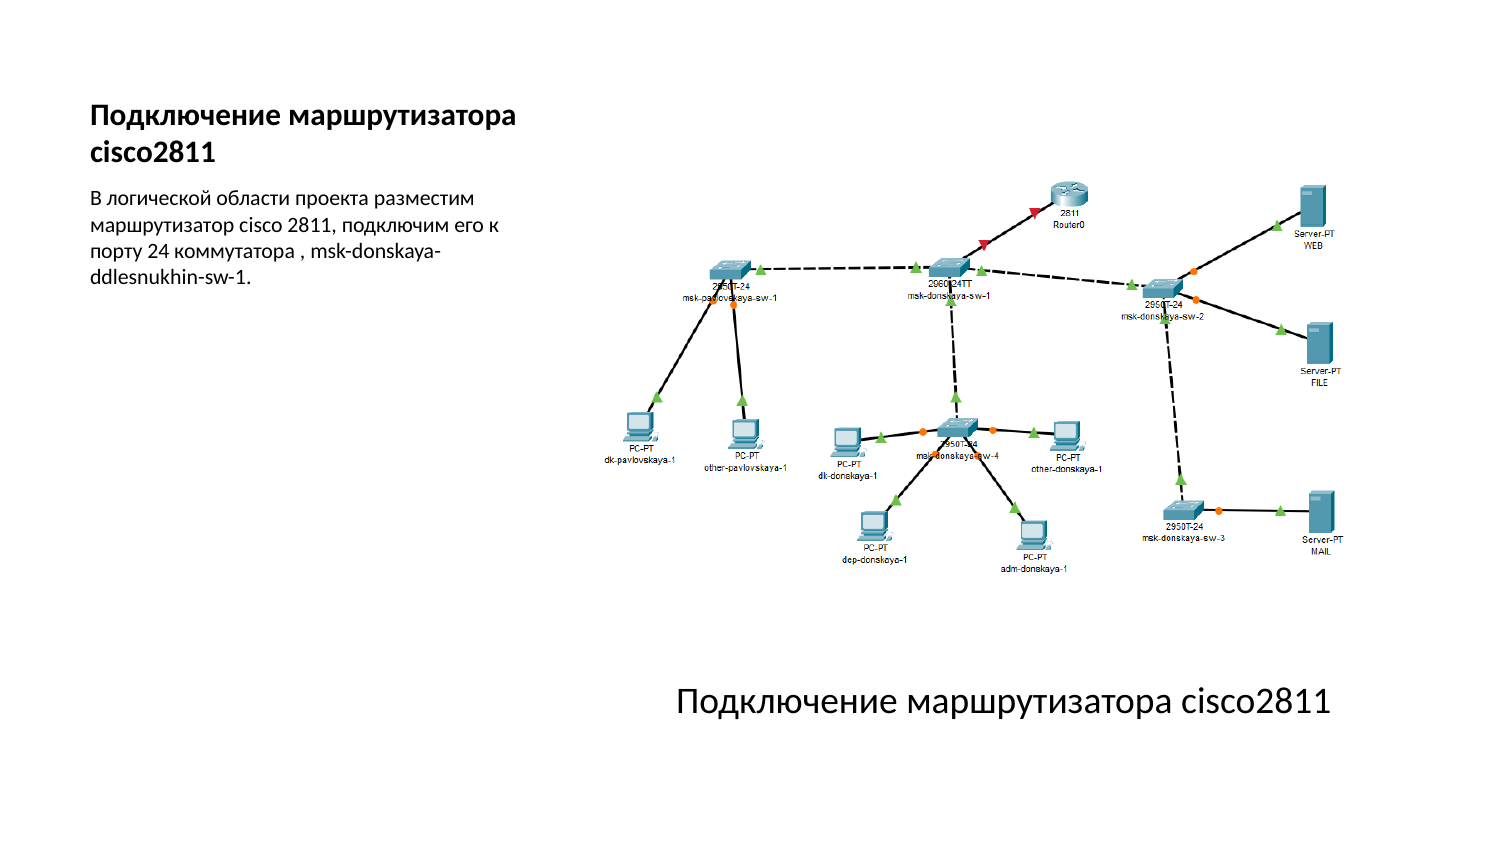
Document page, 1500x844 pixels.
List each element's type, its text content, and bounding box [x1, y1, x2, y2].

title Подключение маршрутизатора cisco2811 [75, 33, 569, 176]
text_box Подключение маршрутизатора cisco2811 [585, 668, 1423, 753]
picture [585, 107, 1424, 594]
list В логической области проекта разместим маршрутизатор cisco 2811, подключим его к порту 24 коммутатора , msk-donskaya-ddlesnukhin-sw-1. [75, 176, 569, 754]
